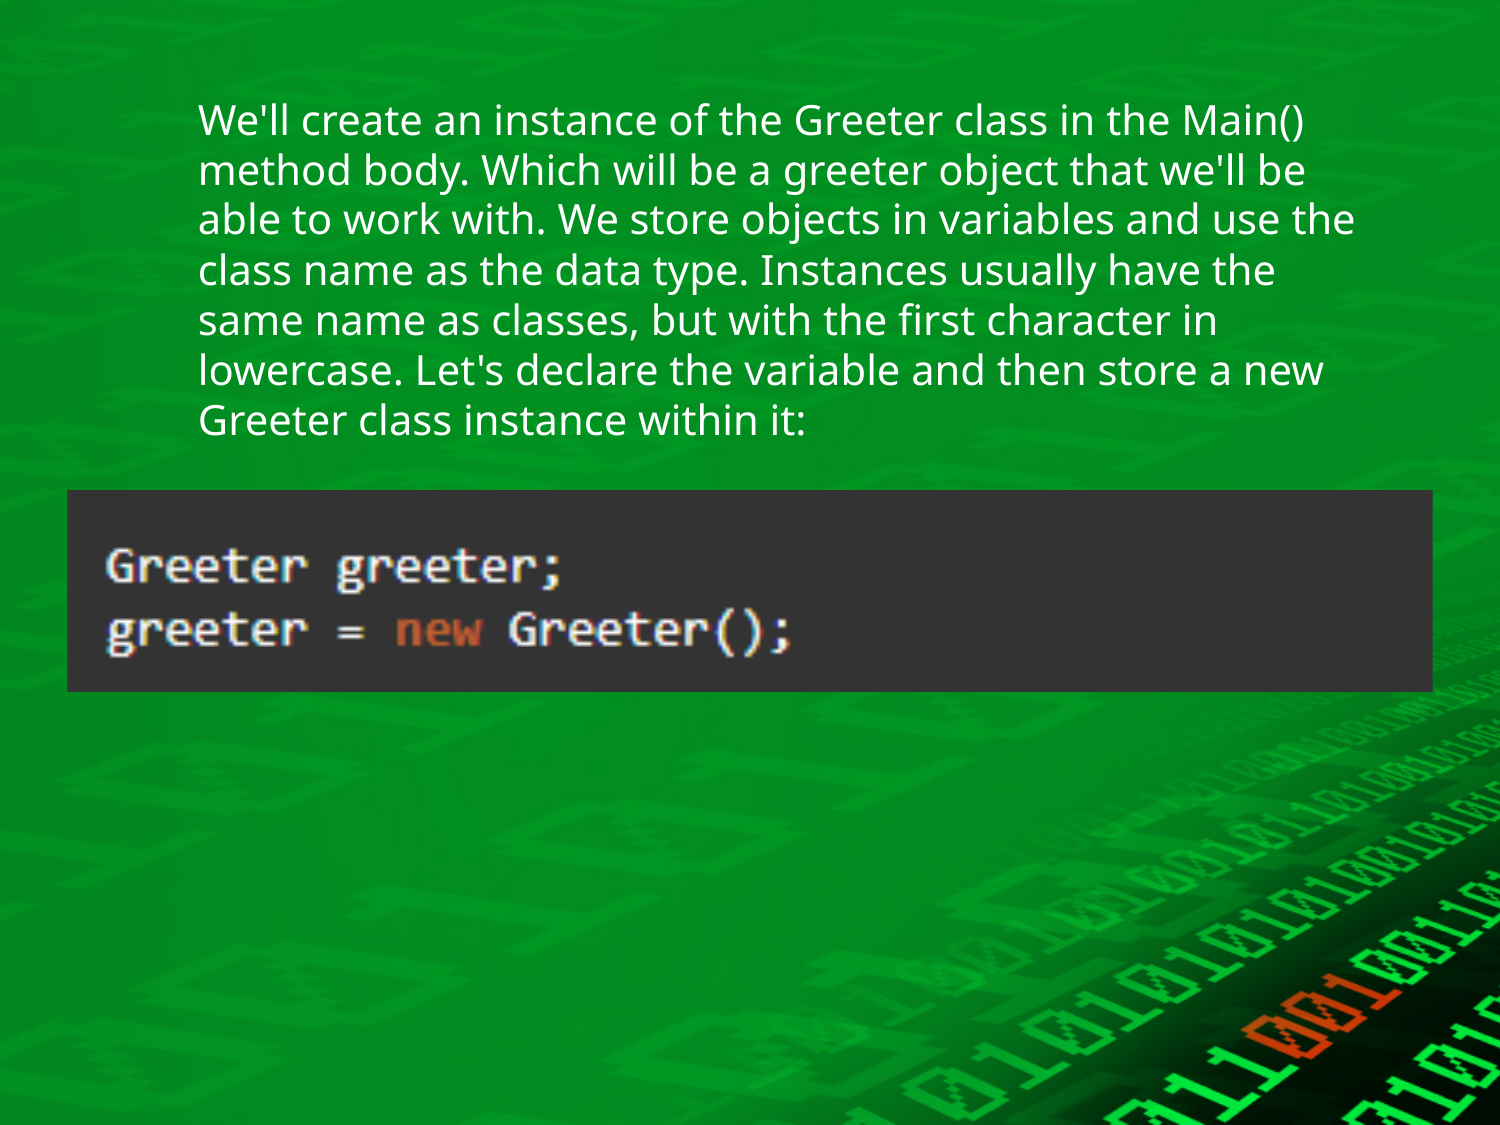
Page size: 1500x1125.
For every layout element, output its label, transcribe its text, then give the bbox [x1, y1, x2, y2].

picture [0, 0, 1500, 1125]
title We'll create an instance of the Greeter class in the Main() method body. Which will be a greeter object that we'll be able to work with. We store objects in variables and use the class name as the data type. Instances usually have the same name as classes, but with the first character in lowercase. Let's declare the variable and then store a new Greeter class instance within it: [183, 2, 1383, 490]
